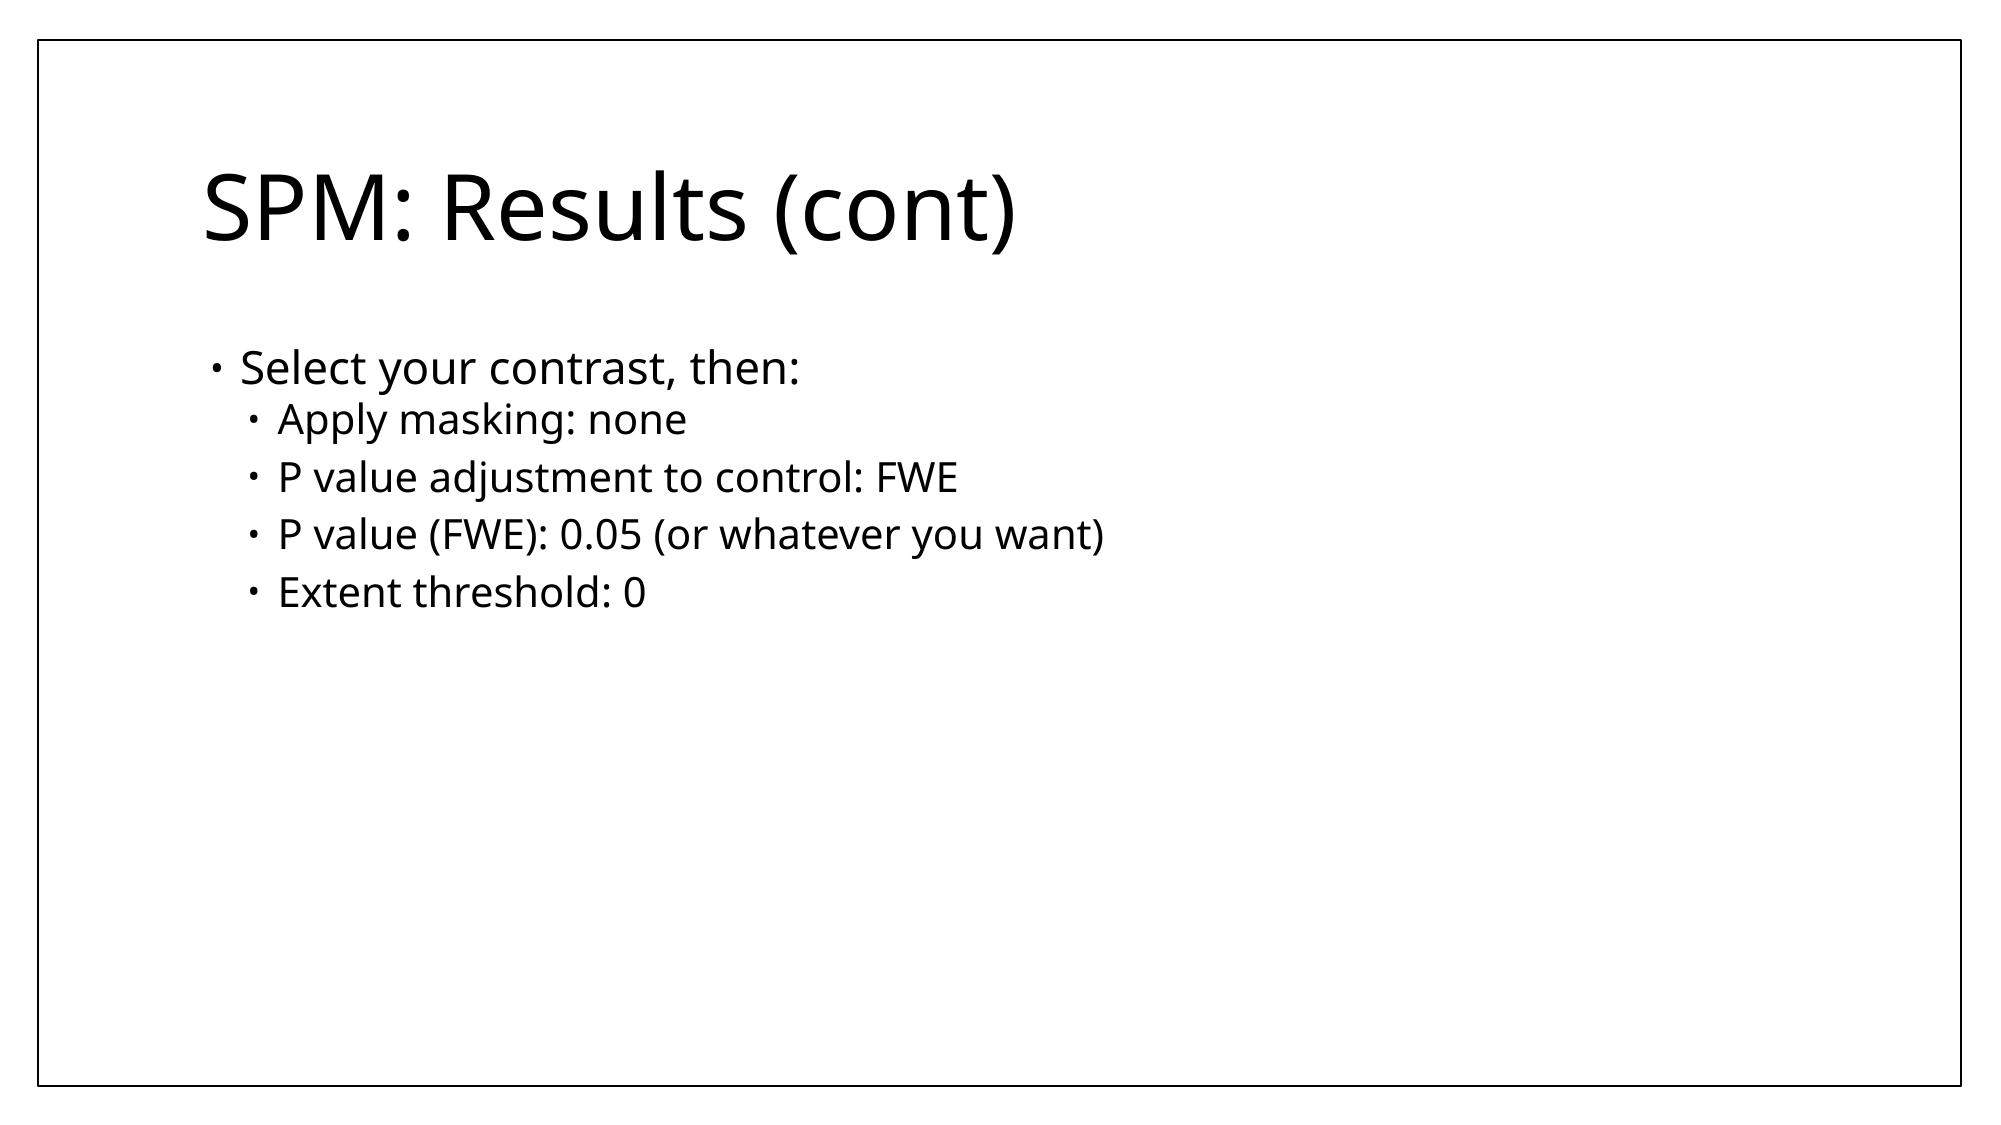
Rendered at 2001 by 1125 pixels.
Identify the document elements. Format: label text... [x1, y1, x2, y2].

list Select your contrast, then: Apply masking: none P value adjustment to control: FWE P value (FWE): 0.05 (or whatever you want) Extent threshold: 0 [187, 337, 1808, 1000]
title SPM: Results (cont) [187, 99, 1808, 323]
